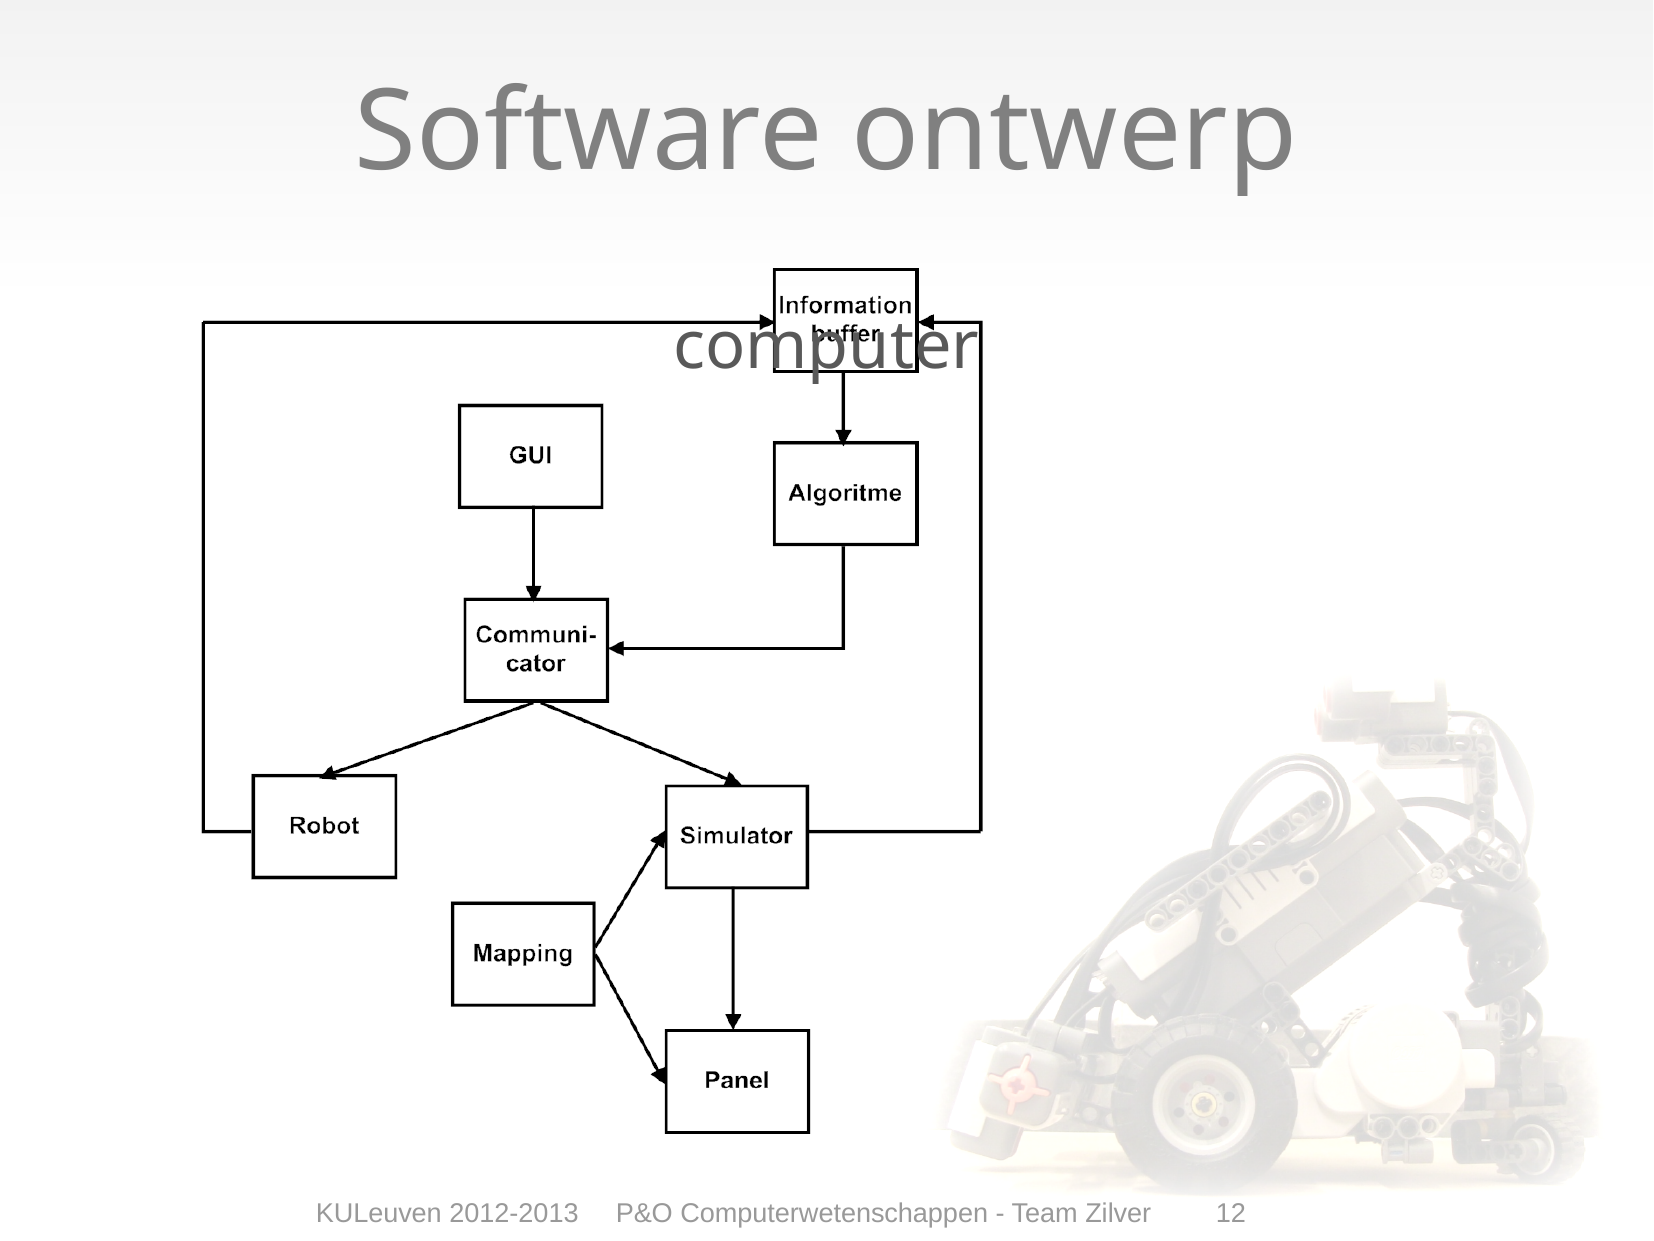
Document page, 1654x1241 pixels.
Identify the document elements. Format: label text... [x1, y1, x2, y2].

text_box KULeuven 2012-2013 P&O Computerwetenschappen - Team Zilver 12 [301, 1187, 822, 1235]
text_box Software ontwerp computer [82, 49, 1571, 257]
picture [152, 263, 1654, 1241]
